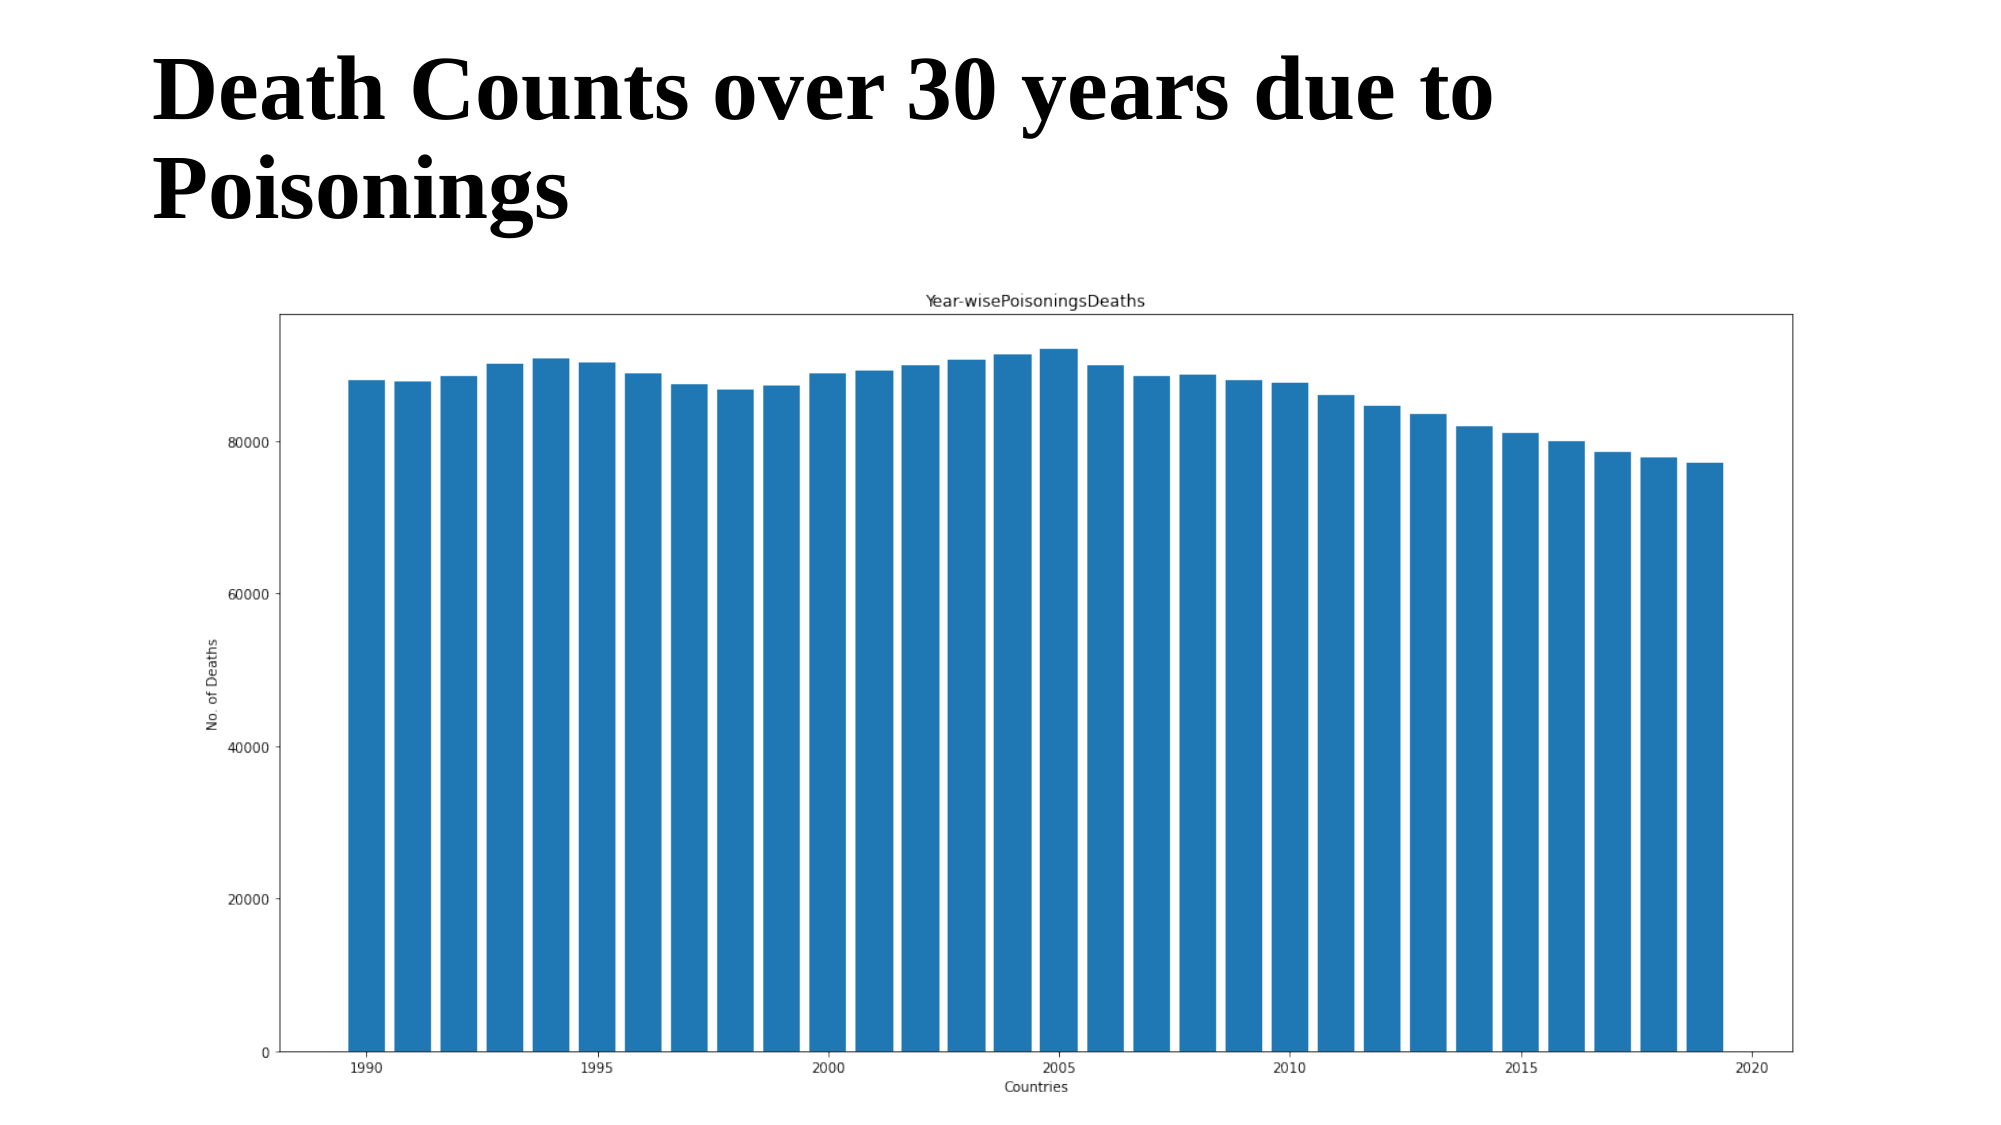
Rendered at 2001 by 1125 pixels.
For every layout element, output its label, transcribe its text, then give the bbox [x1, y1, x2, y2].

title Death Counts over 30 years due to Poisonings [137, 22, 1863, 256]
picture [198, 284, 1802, 1103]
